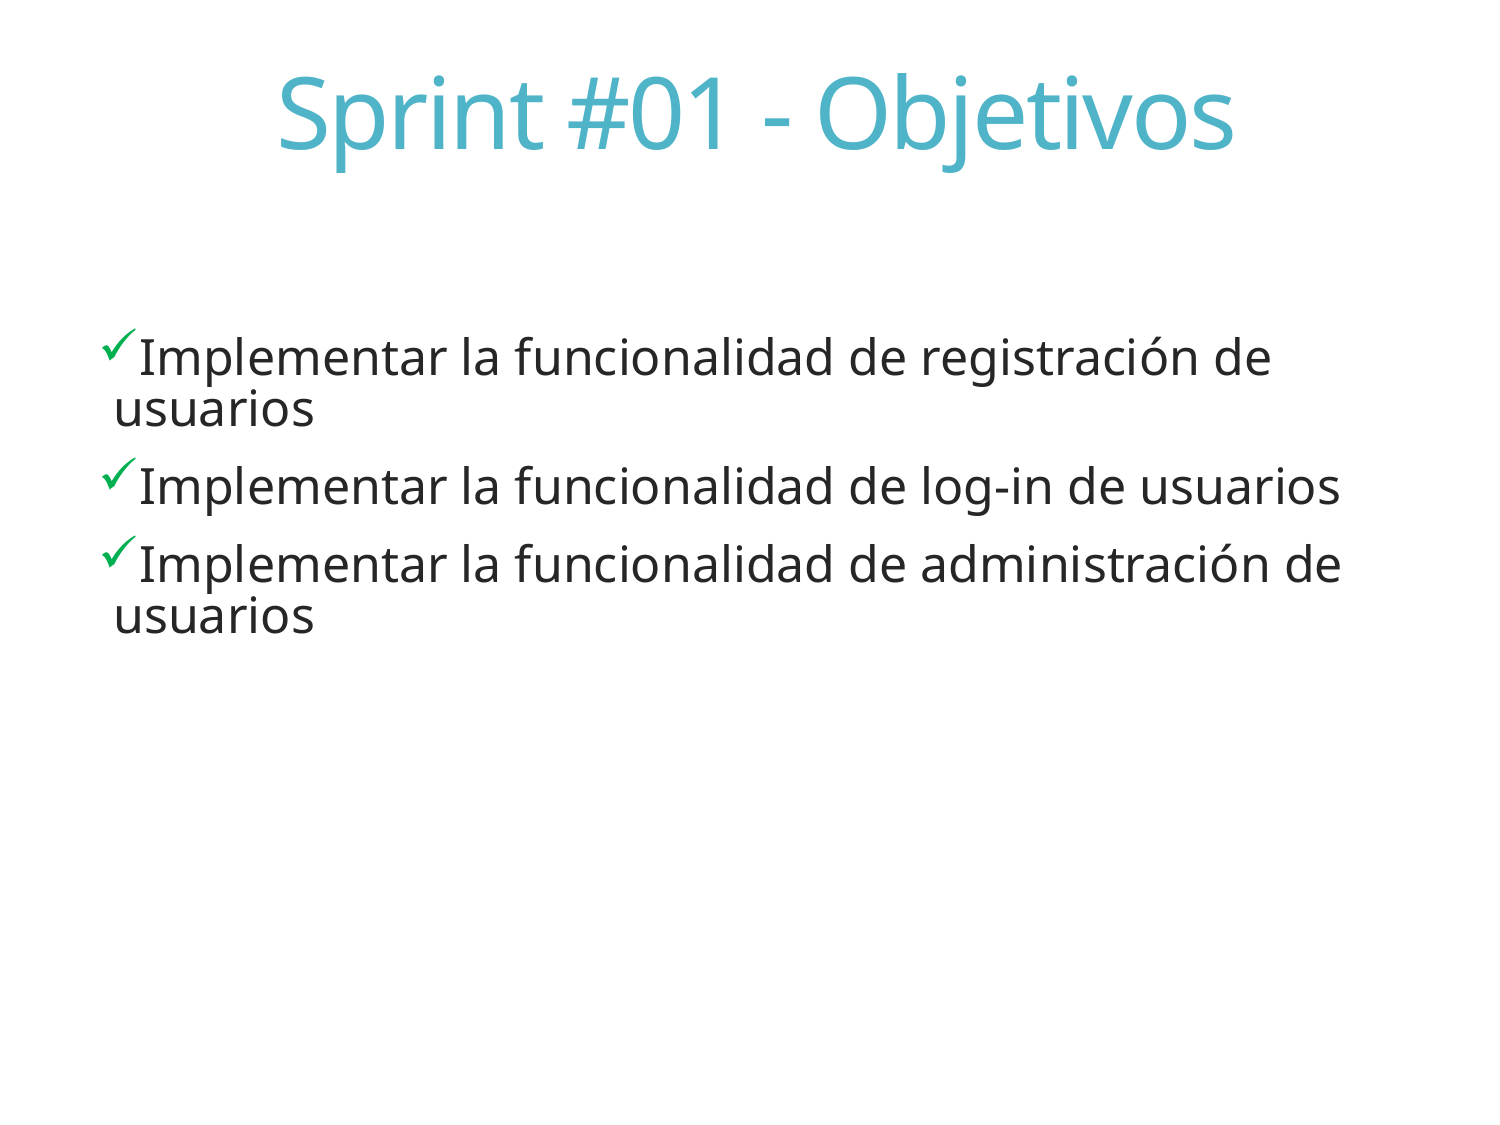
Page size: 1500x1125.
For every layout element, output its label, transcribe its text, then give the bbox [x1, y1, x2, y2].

list Implementar la funcionalidad de registración de usuarios Implementar la funcionalidad de log-in de usuarios Implementar la funcionalidad de administración de usuarios [83, 326, 1407, 945]
title Sprint #01 - Objetivos [82, 23, 1432, 211]
